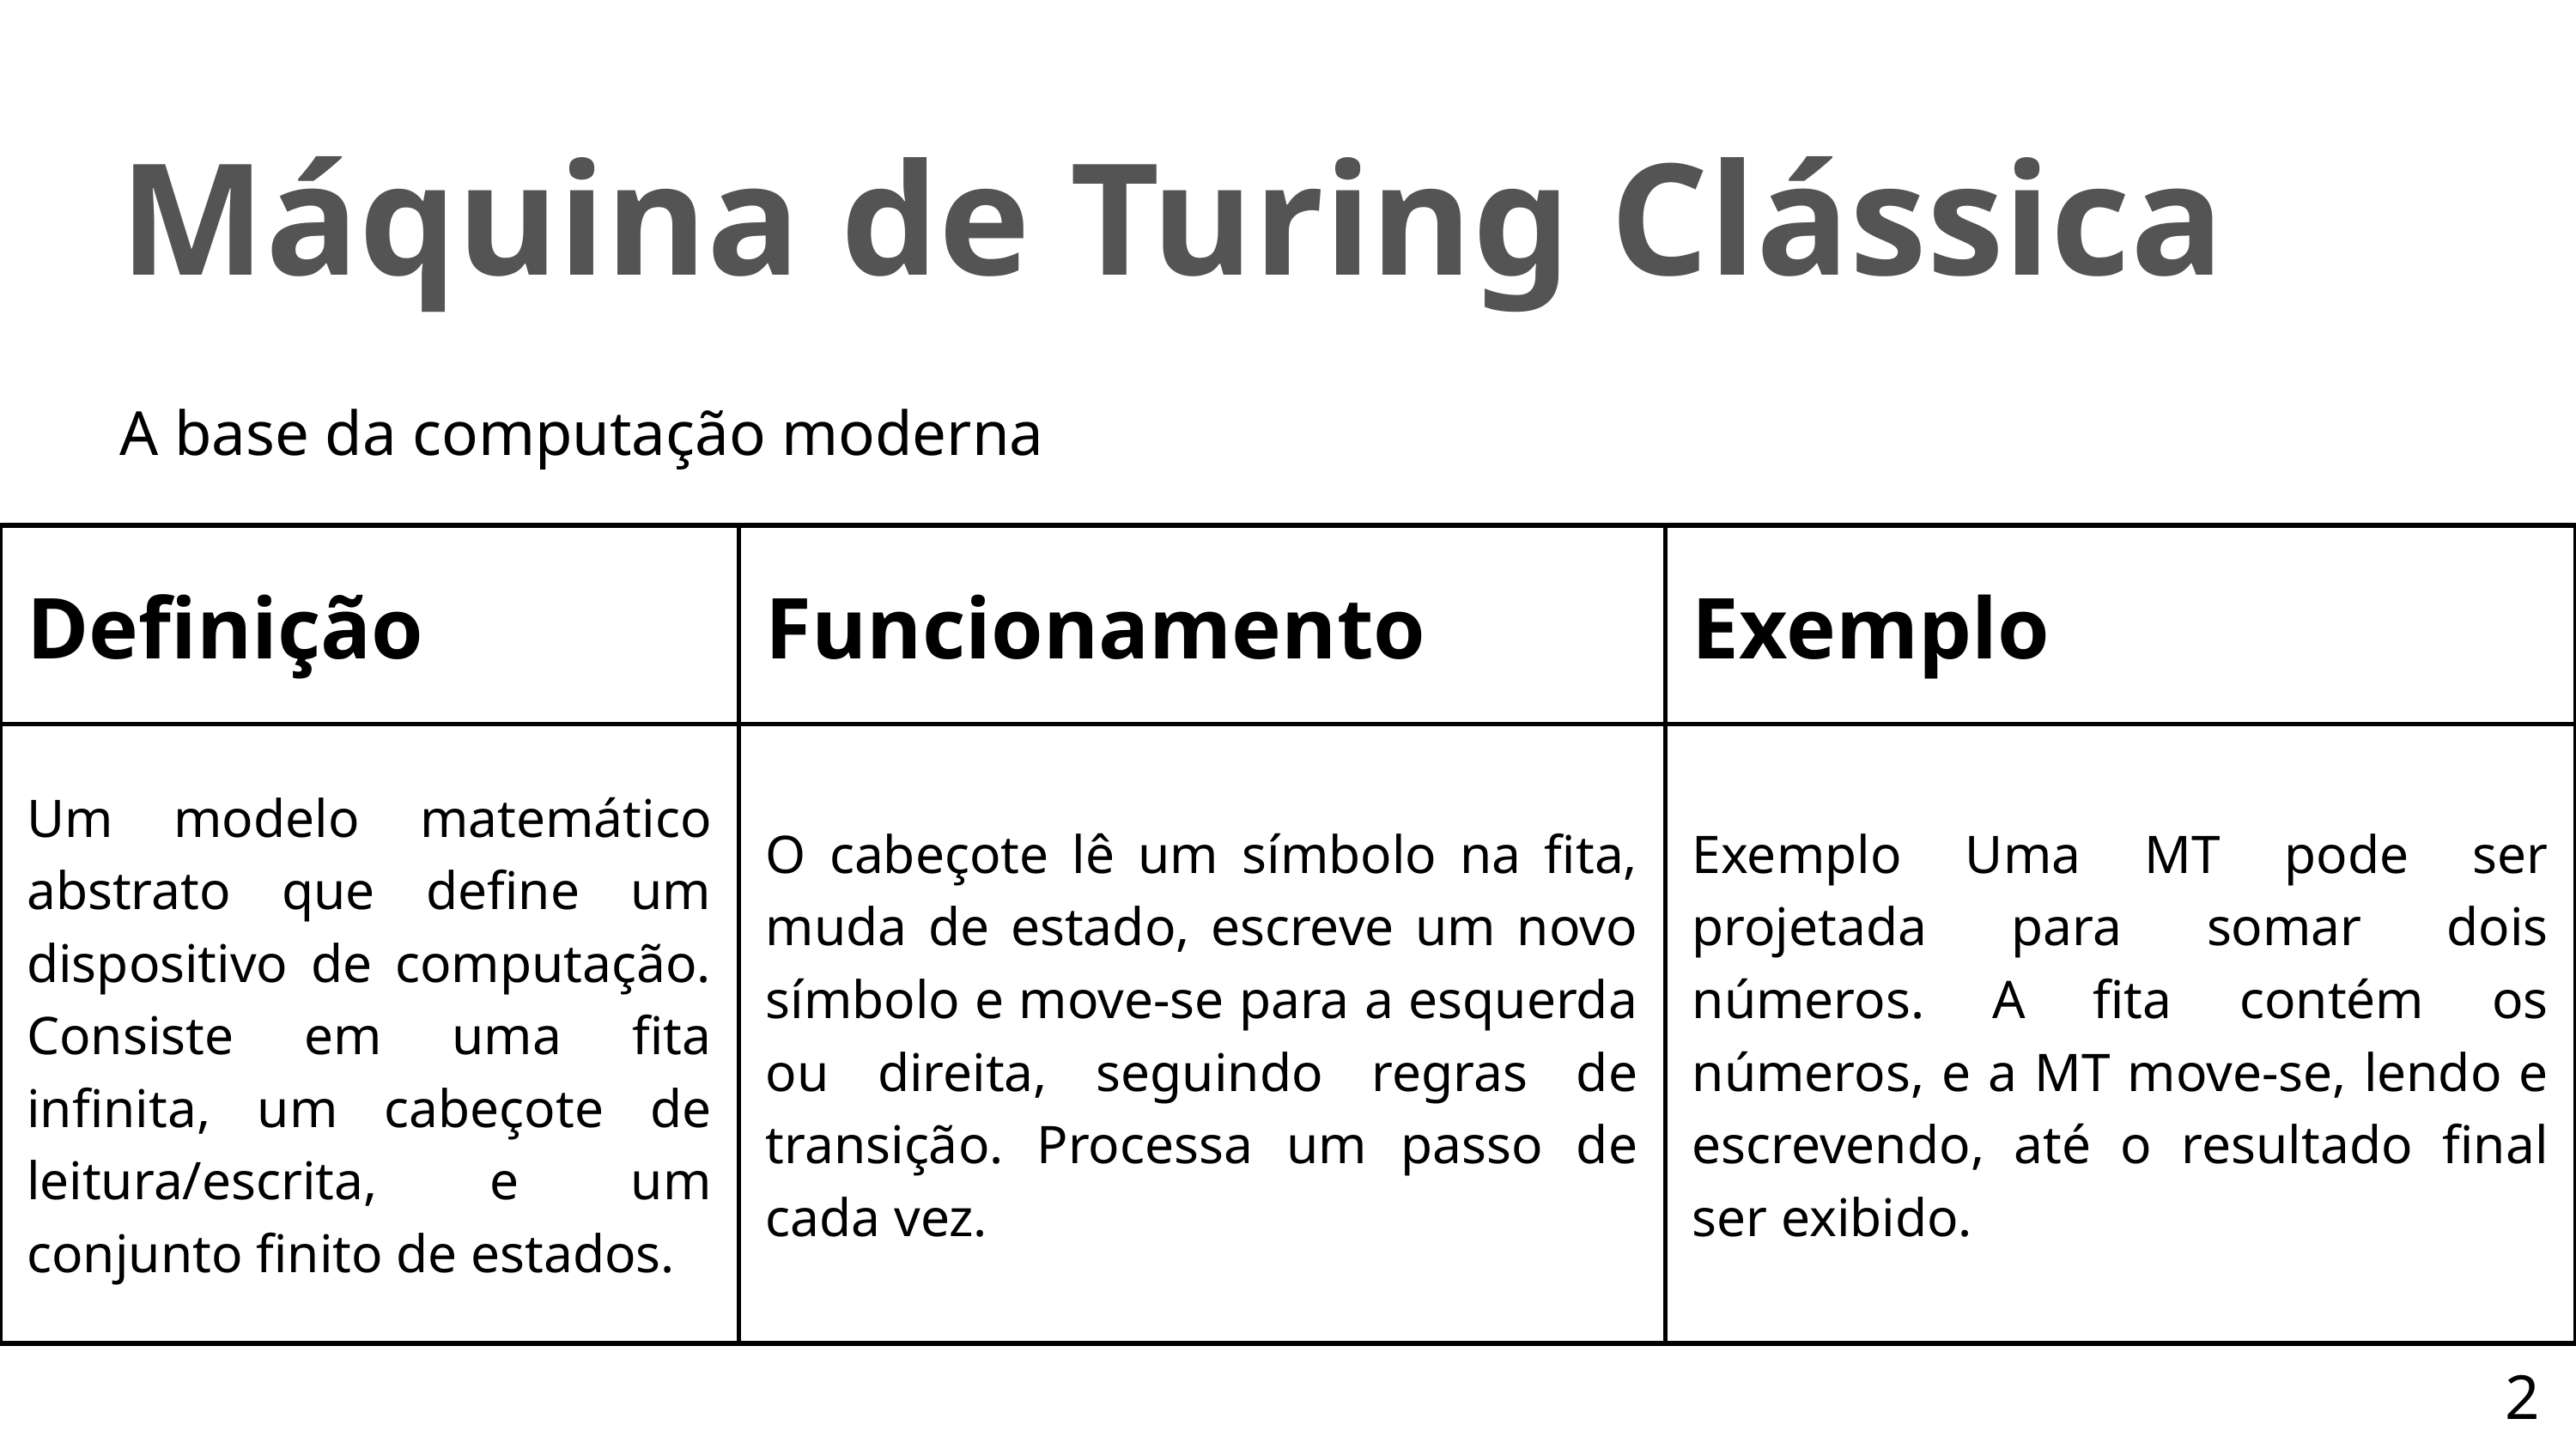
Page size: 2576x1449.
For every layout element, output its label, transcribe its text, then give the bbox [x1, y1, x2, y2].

text_box Máquina de Turing Clássica [119, 173, 2432, 306]
table_header Funcionamento [741, 528, 1663, 722]
text_box A base da computação moderna [119, 382, 2408, 468]
text_box 2 [2505, 1346, 2541, 1432]
table_cell Exemplo Uma MT pode ser projetada para somar dois números. A fita contém os números, e a MT move-se, lendo e escrevendo, até o resultado final ser exibido. [1668, 726, 2573, 1341]
table_header Exemplo [1668, 528, 2573, 722]
table_header Definição [3, 528, 737, 722]
table_cell Um modelo matemático abstrato que define um dispositivo de computação. Consiste em uma fita infinita, um cabeçote de leitura/escrita, e um conjunto finito de estados. [3, 726, 737, 1341]
table_cell O cabeçote lê um símbolo na fita, muda de estado, escreve um novo símbolo e move-se para a esquerda ou direita, seguindo regras de transição. Processa um passo de cada vez. [741, 726, 1663, 1341]
